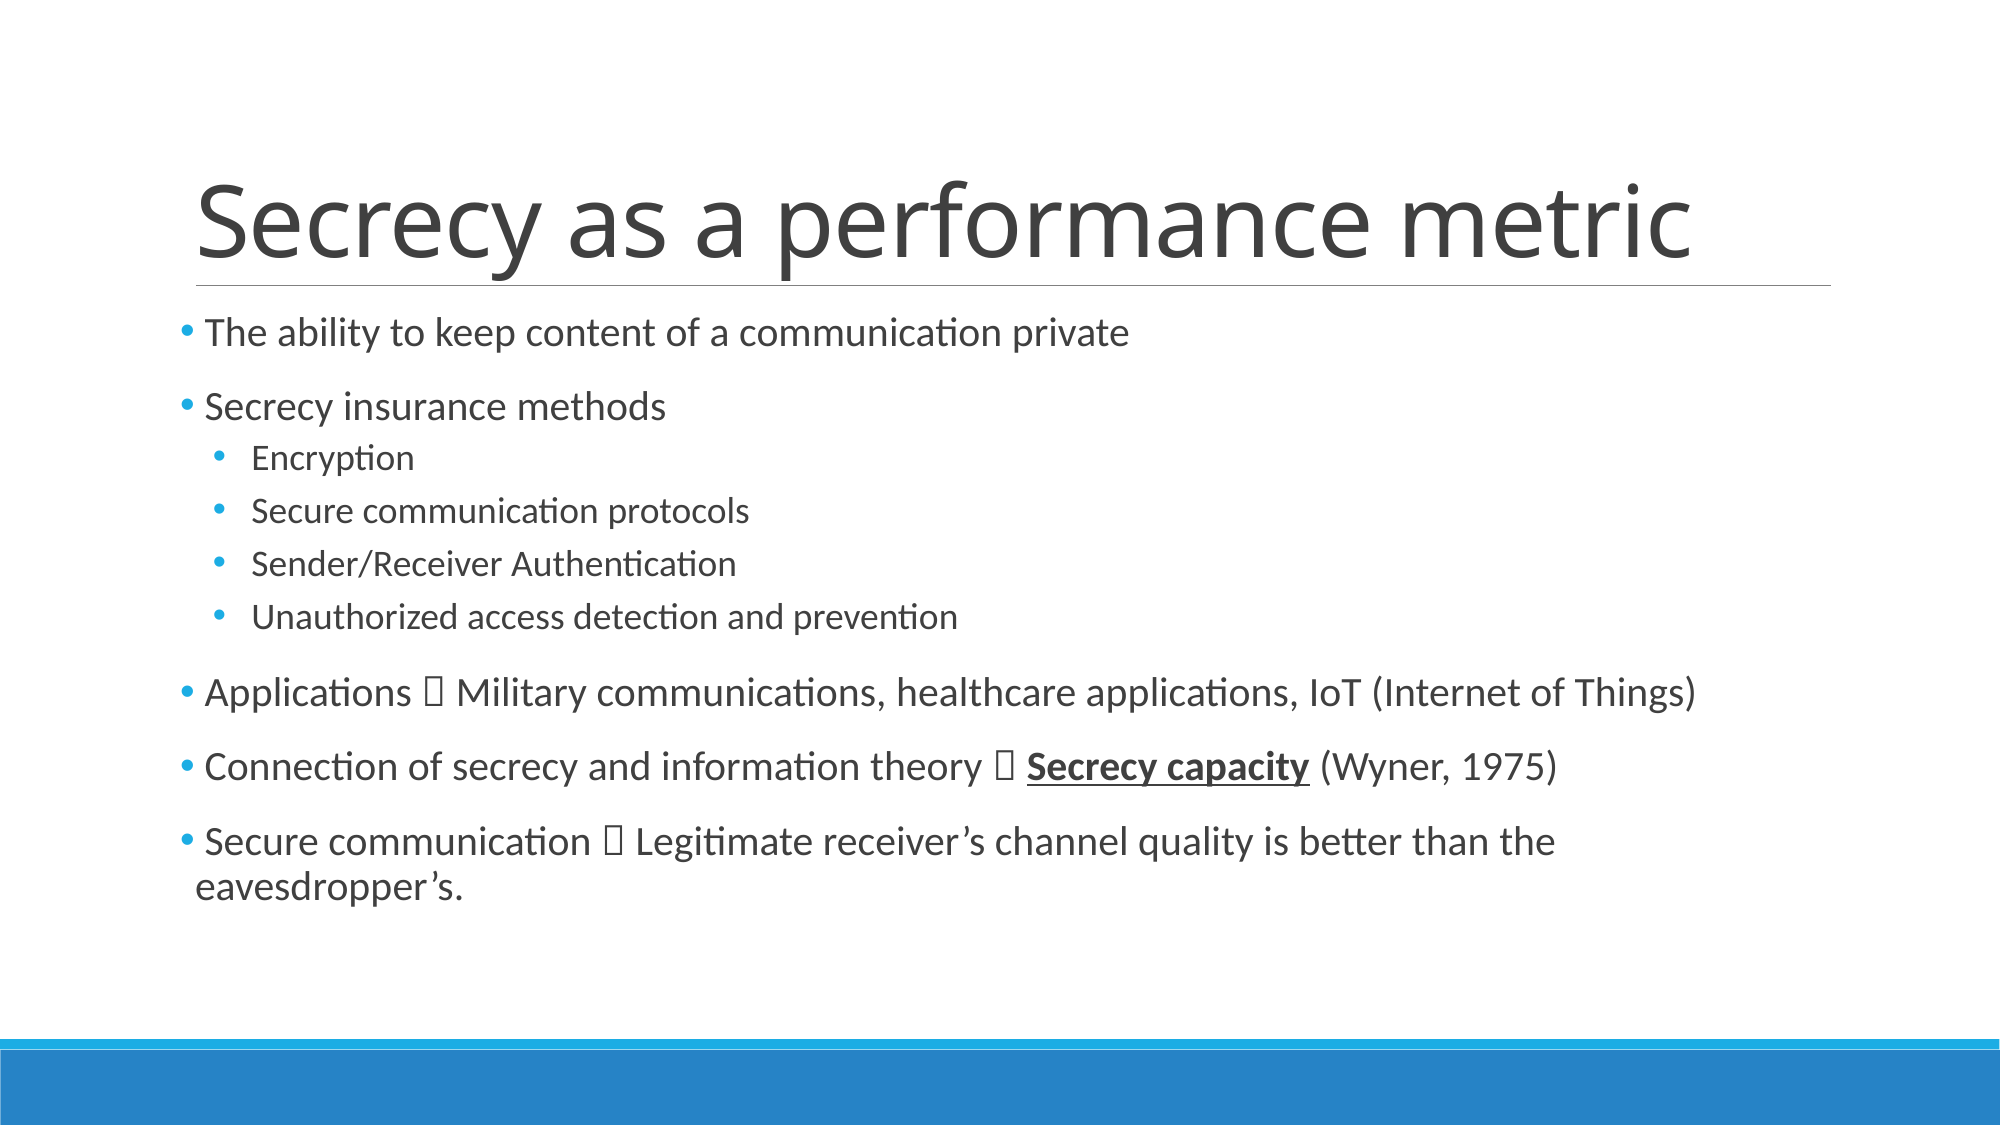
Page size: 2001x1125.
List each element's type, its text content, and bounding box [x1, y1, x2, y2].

title Secrecy as a performance metric [180, 47, 1830, 285]
list The ability to keep content of a communication private Secrecy insurance methods Encryption Secure communication protocols Sender/Receiver Authentication Unauthorized access detection and prevention Applications  Military communications, healthcare applications, IoT (Internet of Things) Connection of secrecy and information theory  Secrecy capacity (Wyner, 1975) Secure communication  Legitimate receiver’s channel quality is better than the eavesdropper’s. [180, 302, 1830, 963]
